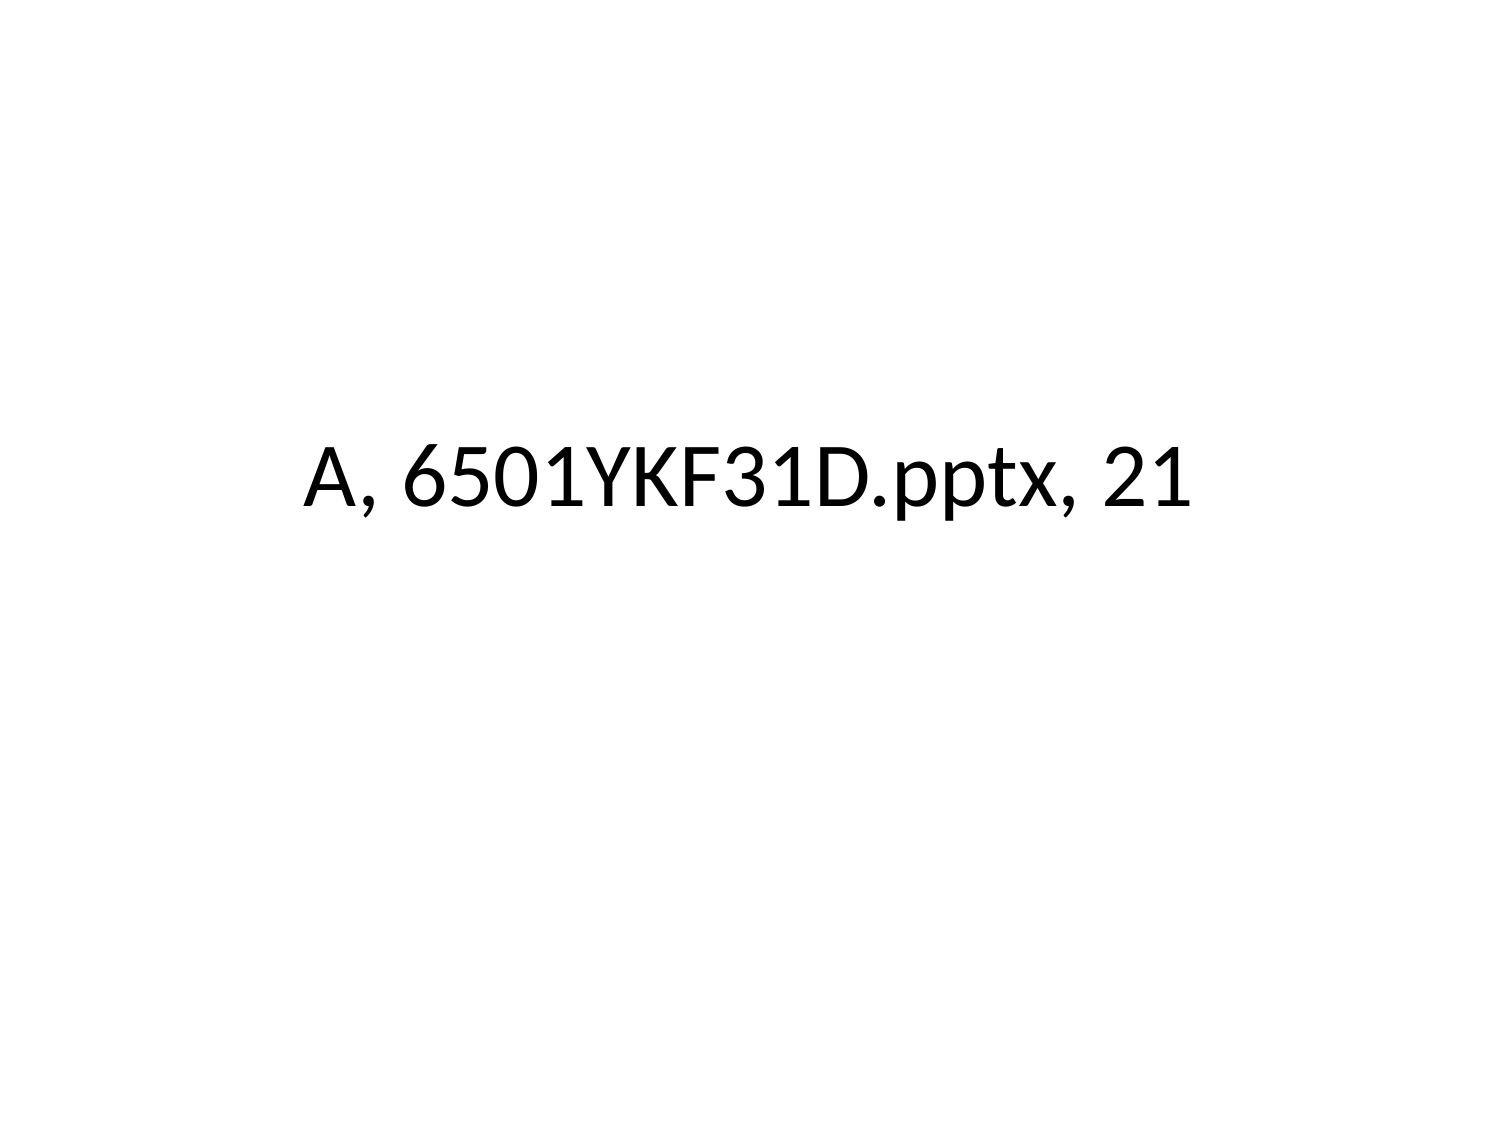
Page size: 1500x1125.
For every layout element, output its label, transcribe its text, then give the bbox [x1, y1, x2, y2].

title A, 6501YKF31D.pptx, 21 [112, 349, 1388, 591]
